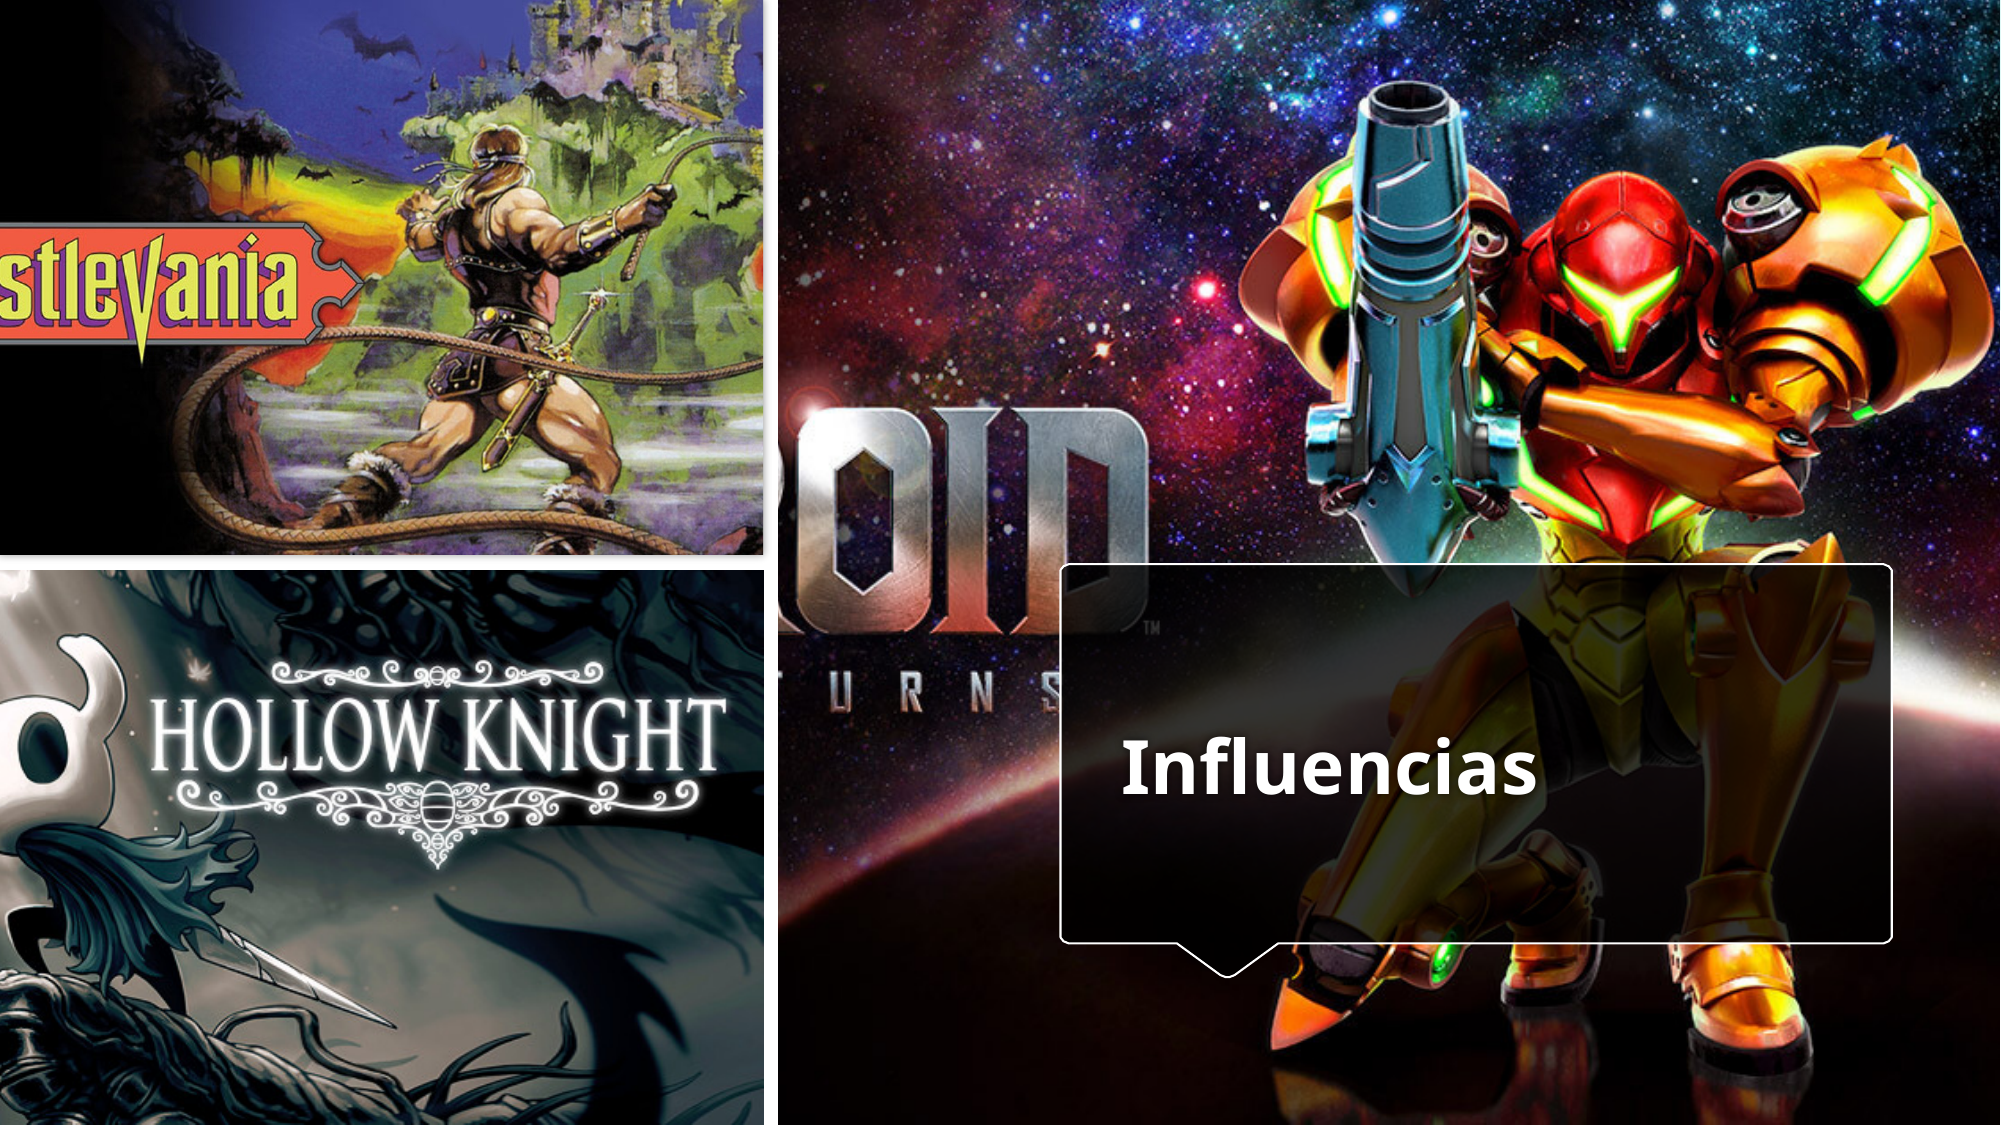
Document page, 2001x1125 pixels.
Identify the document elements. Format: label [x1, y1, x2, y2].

picture [0, 569, 765, 1125]
picture [777, 0, 2000, 1125]
list [0, 0, 764, 556]
text_box [0, 0, 777, 1125]
